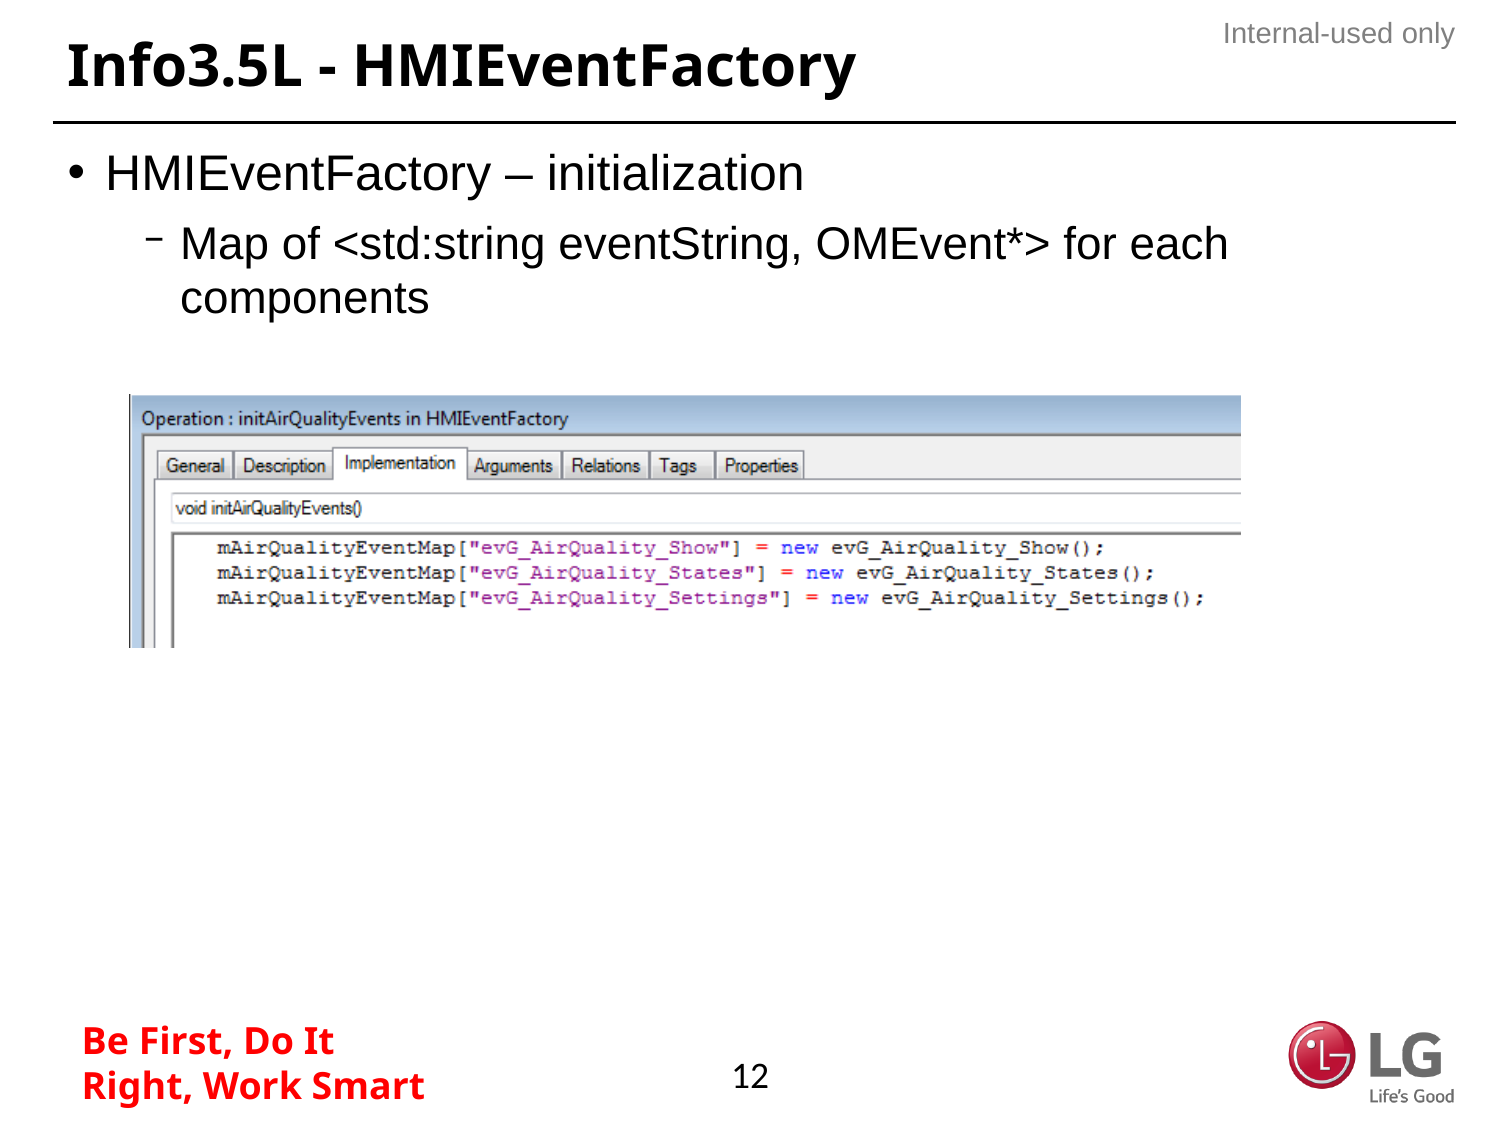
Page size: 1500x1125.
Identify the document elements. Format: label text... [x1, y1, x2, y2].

slide_number 12 [581, 1043, 919, 1104]
picture [129, 394, 1241, 648]
picture [1285, 1002, 1456, 1123]
list HMIEventFactory – initialization Map of <std:string eventString, OMEvent*> for each components [52, 133, 1456, 1002]
title Info3.5L - HMIEventFactory [52, 12, 1456, 123]
